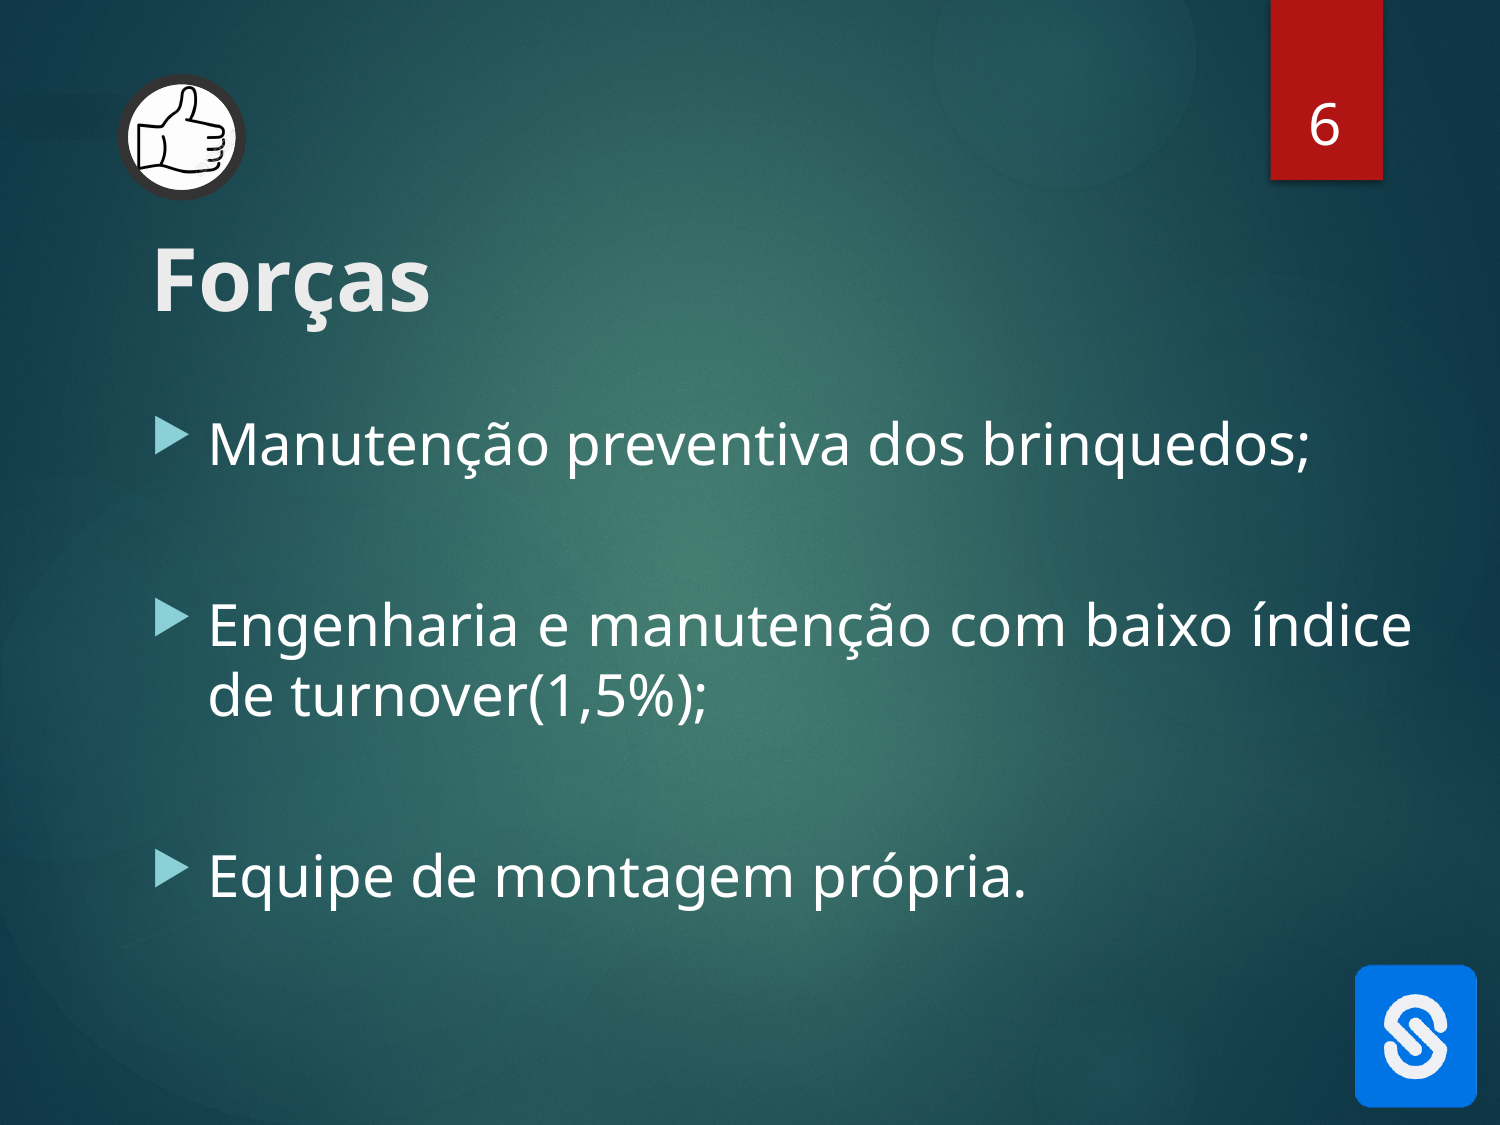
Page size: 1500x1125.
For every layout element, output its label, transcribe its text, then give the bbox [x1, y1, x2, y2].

picture [1355, 963, 1477, 1108]
slide_number 6 [1273, 48, 1378, 175]
picture [122, 78, 241, 196]
title Forças [135, 216, 1294, 399]
list Manutenção preventiva dos brinquedos; Engenharia e manutenção com baixo índice de turnover(1,5%); Equipe de montagem própria. [135, 399, 1429, 983]
